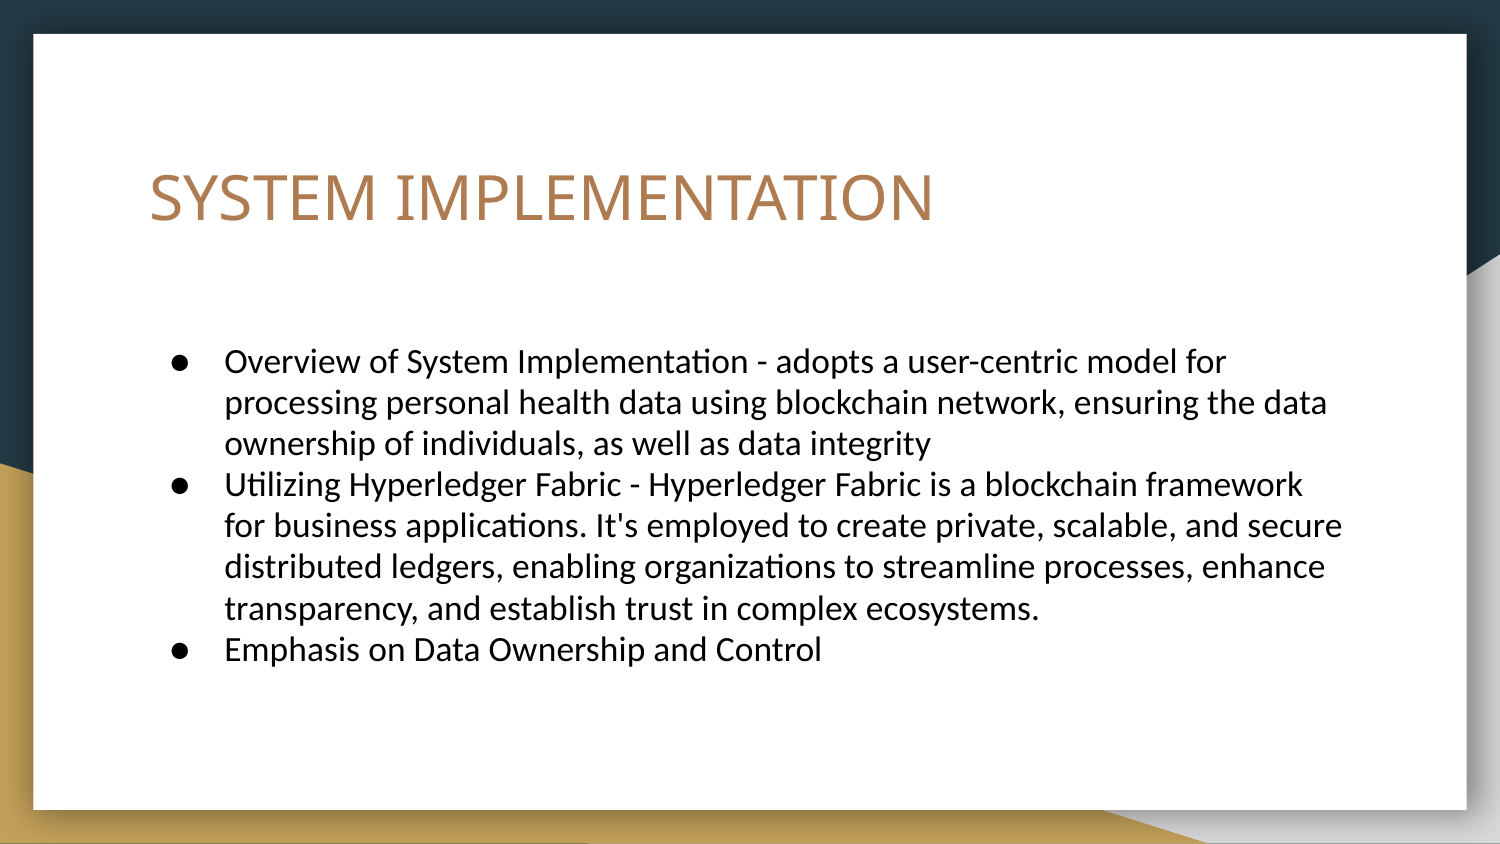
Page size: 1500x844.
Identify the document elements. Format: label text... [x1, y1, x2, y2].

title SYSTEM IMPLEMENTATION [134, 138, 1366, 296]
list Overview of System Implementation - adopts a user-centric model for processing personal health data using blockchain network, ensuring the data ownership of individuals, as well as data integrity Utilizing Hyperledger Fabric - Hyperledger Fabric is a blockchain framework for business applications. It's employed to create private, scalable, and secure distributed ledgers, enabling organizations to streamline processes, enhance transparency, and establish trust in complex ecosystems. Emphasis on Data Ownership and Control [134, 326, 1366, 814]
